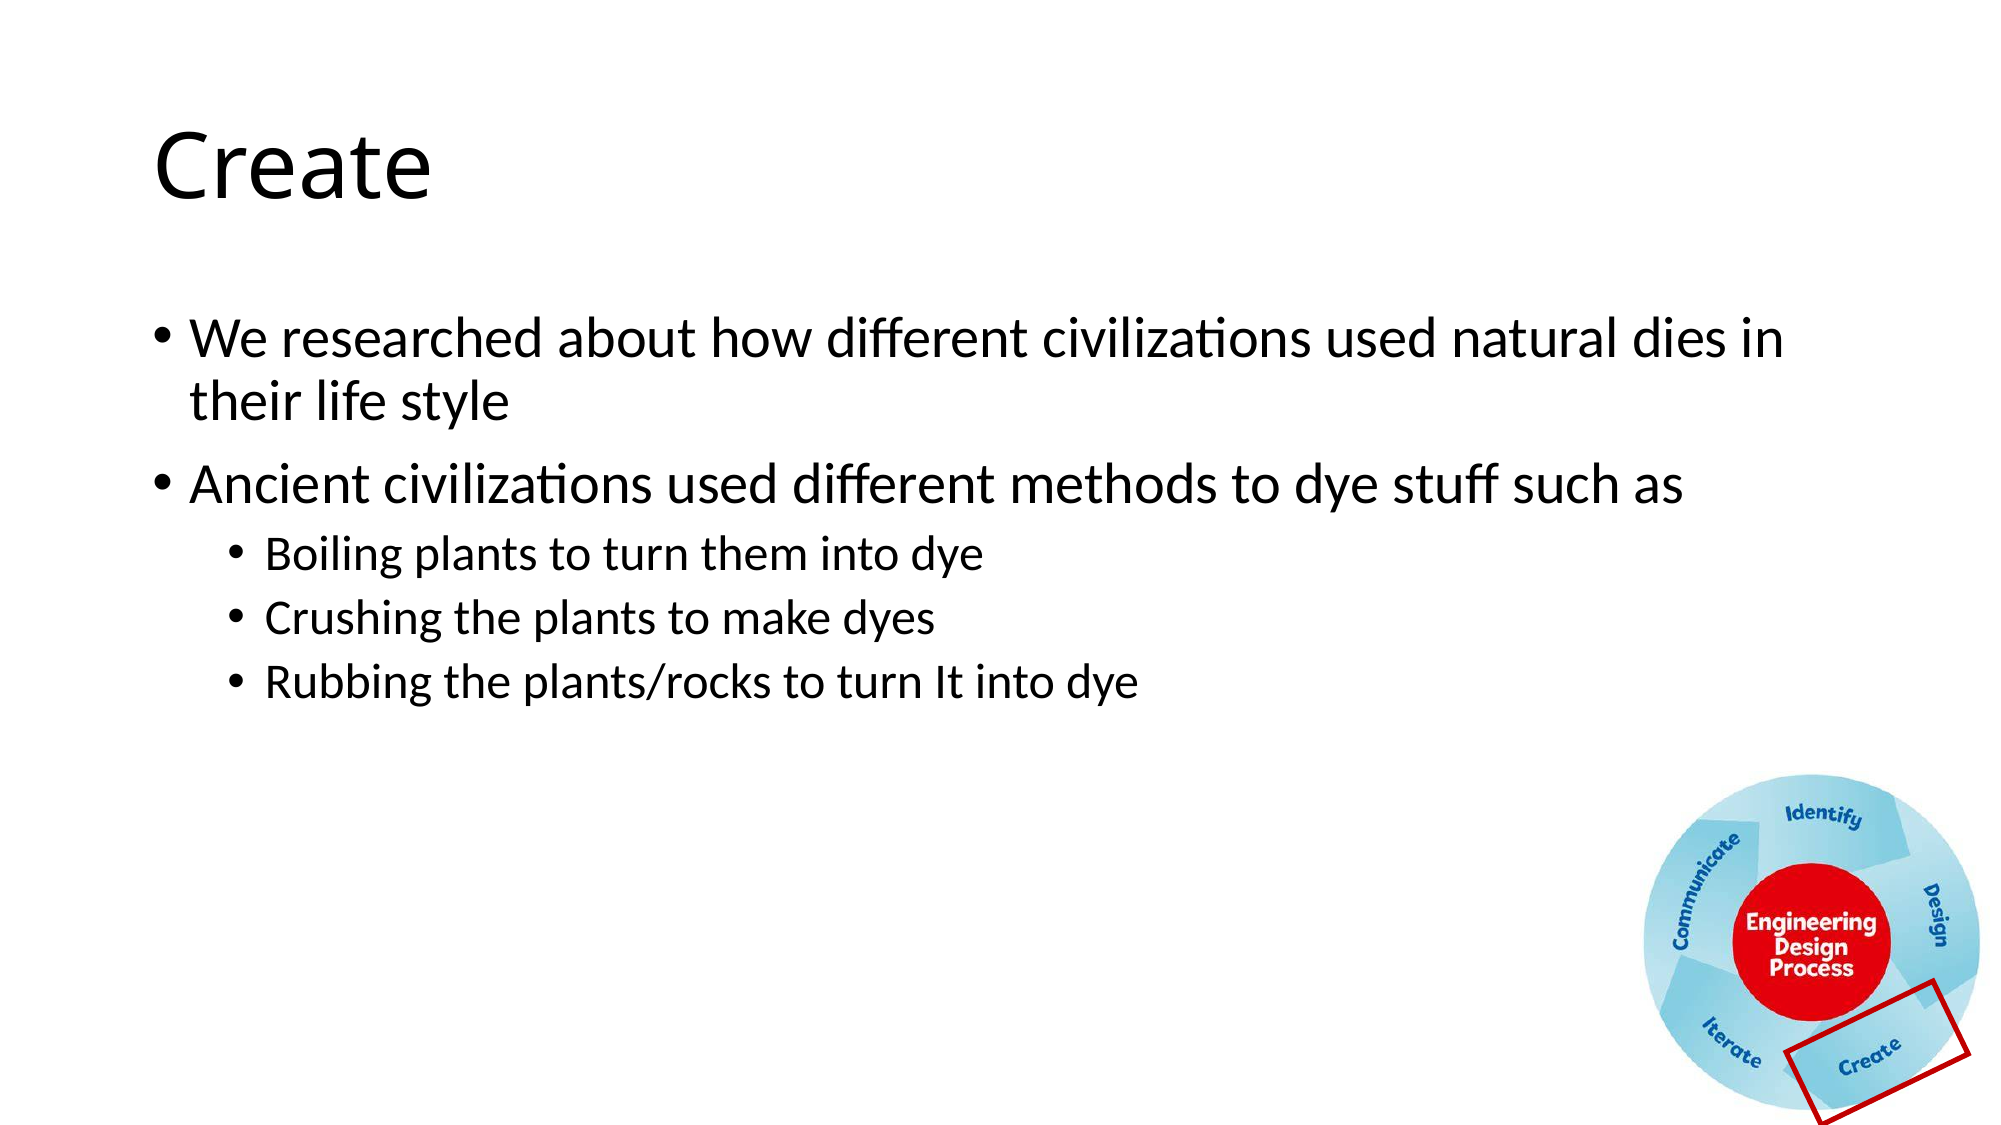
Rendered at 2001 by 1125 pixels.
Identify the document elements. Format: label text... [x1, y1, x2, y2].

title Create [137, 59, 1863, 278]
picture [1613, 771, 2000, 1125]
list We researched about how different civilizations used natural dies in their life style Ancient civilizations used different methods to dye stuff such as Boiling plants to turn them into dye Crushing the plants to make dyes Rubbing the plants/rocks to turn It into dye [137, 299, 1863, 1014]
